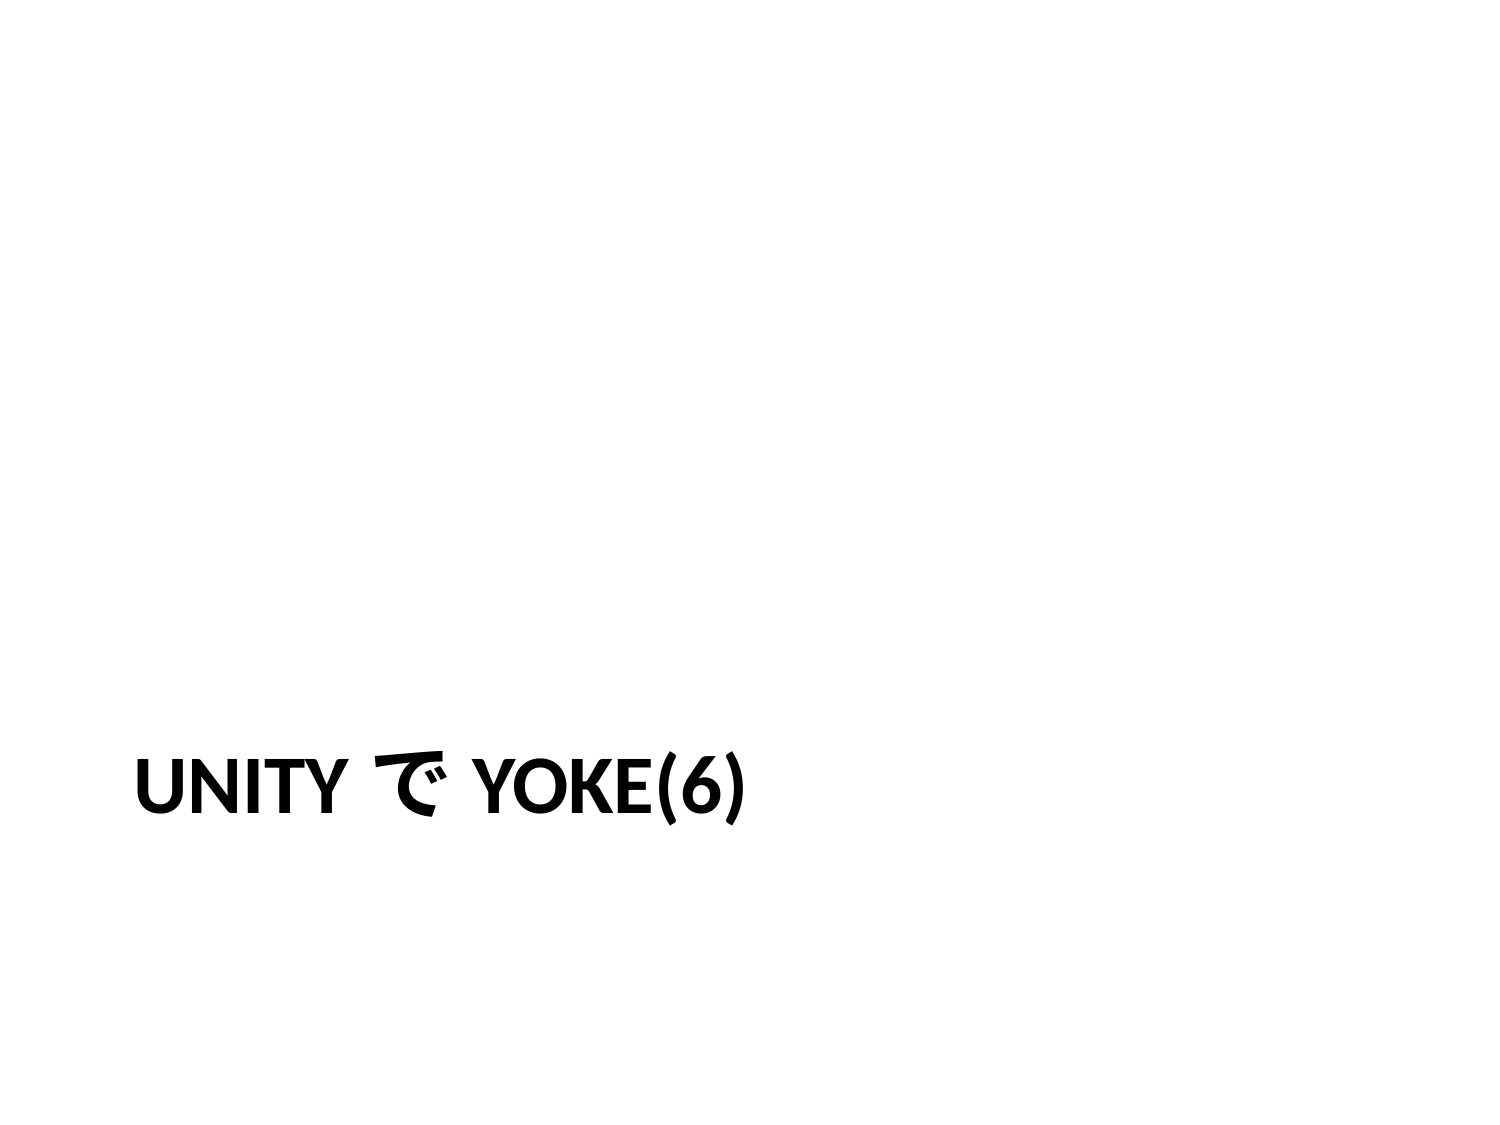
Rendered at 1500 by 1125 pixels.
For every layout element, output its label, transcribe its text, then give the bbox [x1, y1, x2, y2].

title UnityでYoke(6) [118, 722, 1394, 947]
